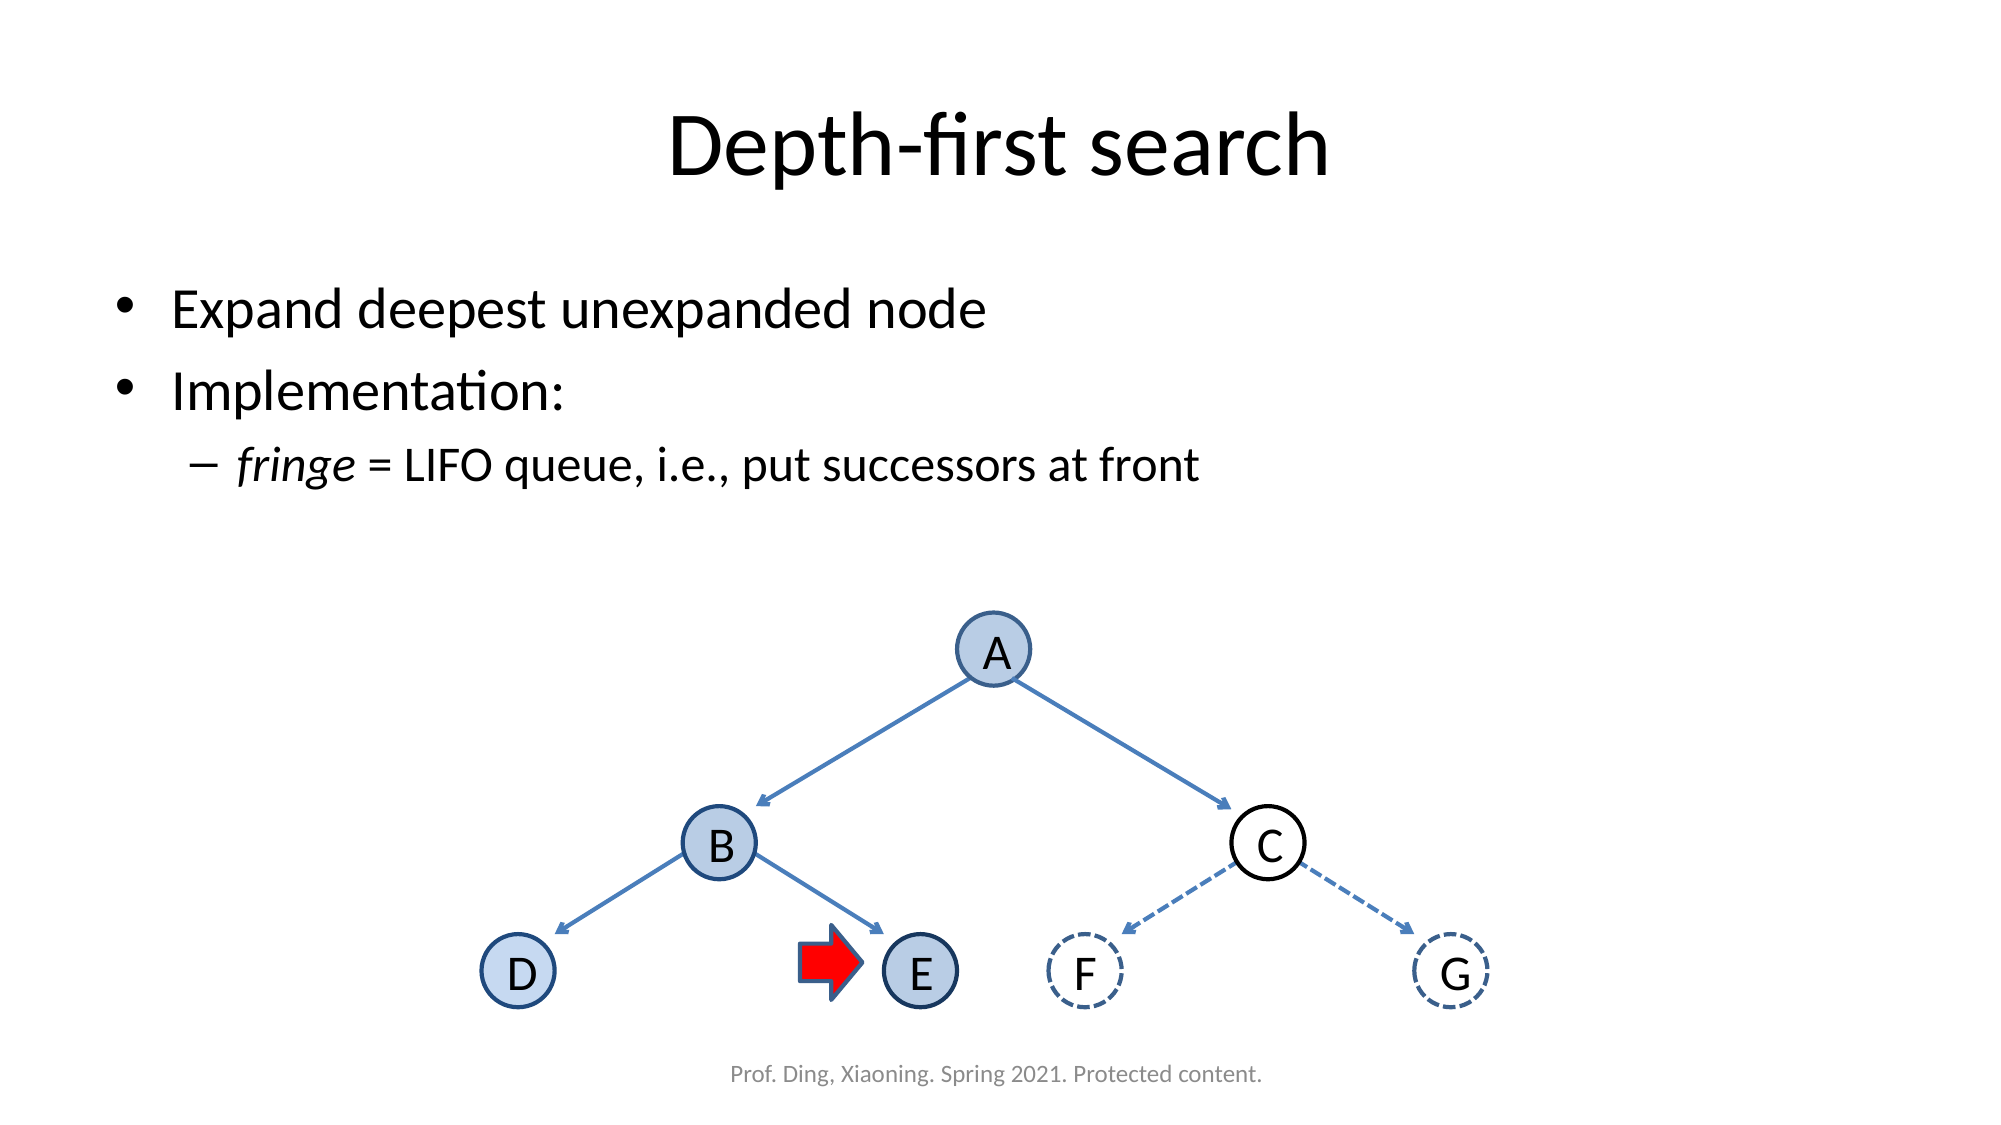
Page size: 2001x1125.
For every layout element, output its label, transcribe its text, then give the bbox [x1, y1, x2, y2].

title Depth-first search [99, 45, 1900, 233]
footer Prof. Ding, Xiaoning. Spring 2021. Protected content. [683, 1042, 1317, 1103]
list Expand deepest unexpanded node Implementation: fringe = LIFO queue, i.e., put successors at front [99, 262, 1900, 1005]
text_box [481, 612, 1488, 1008]
